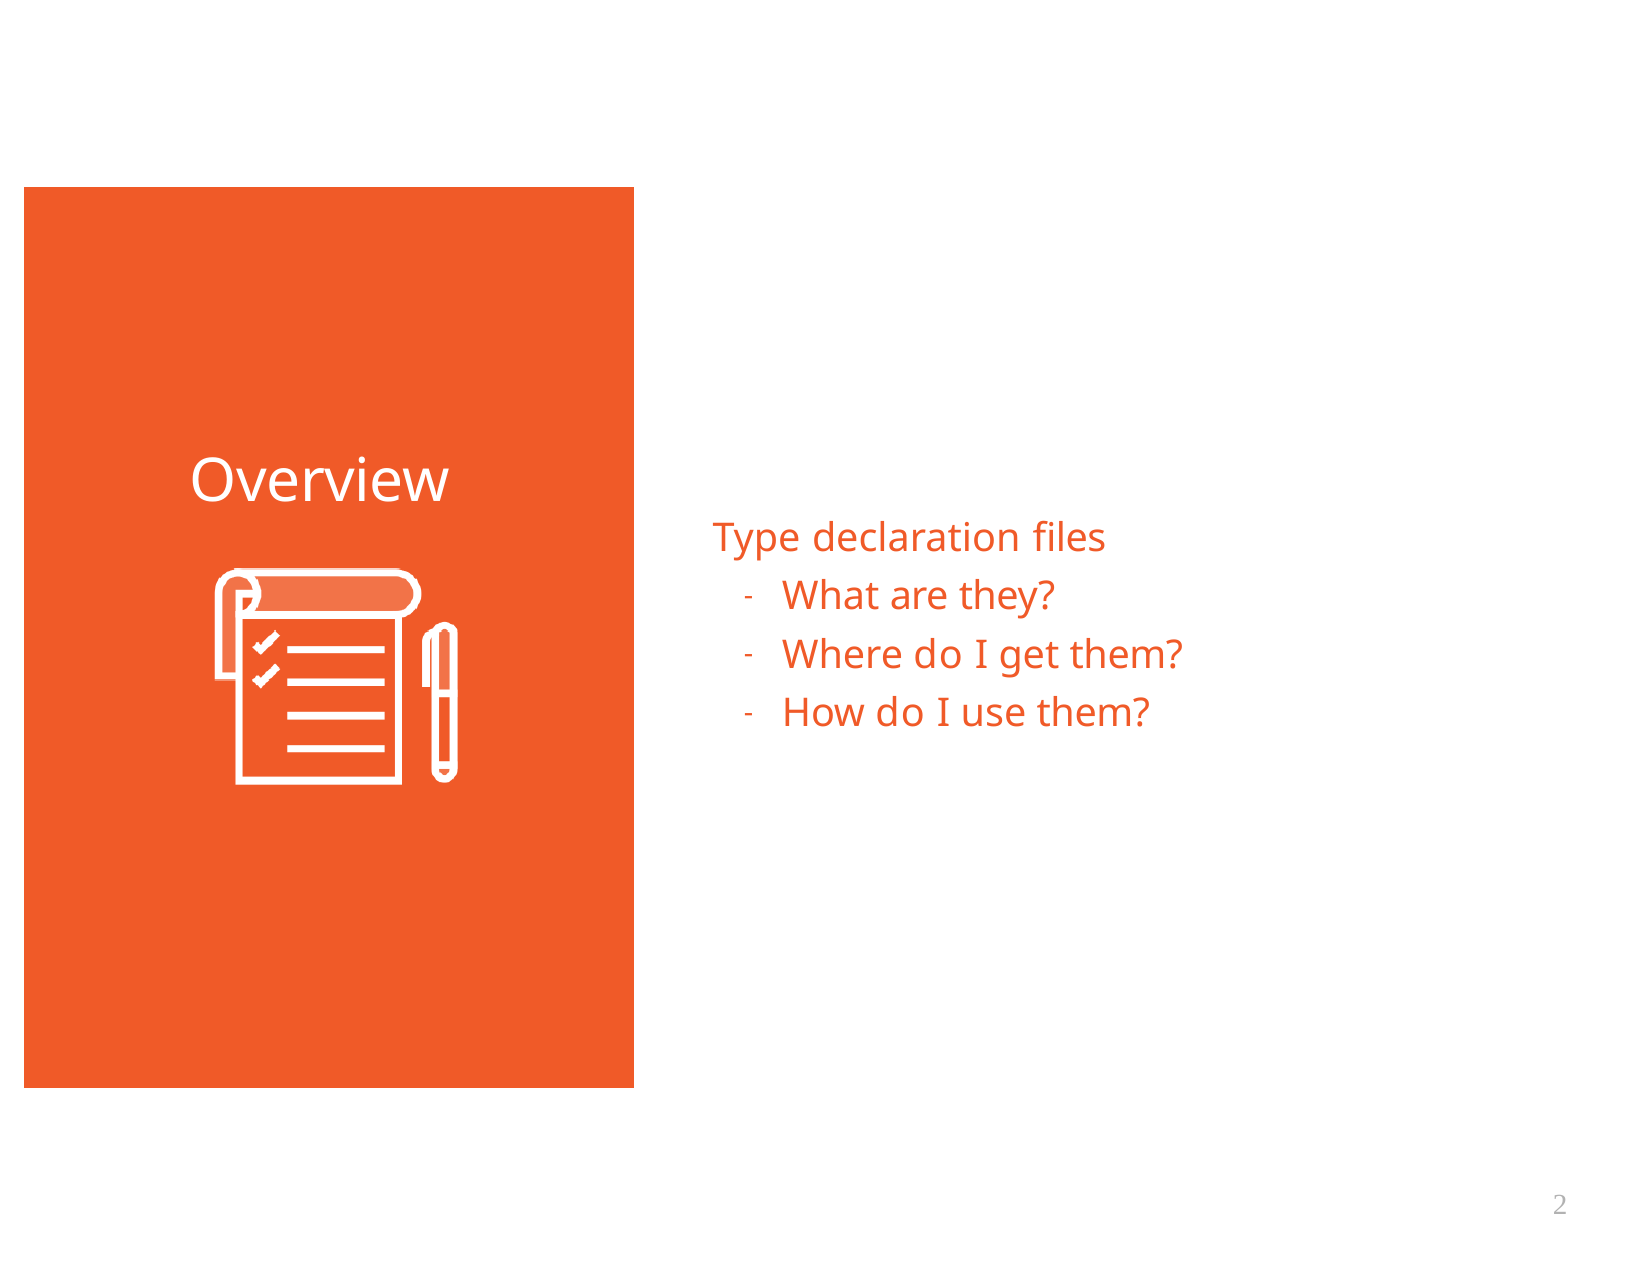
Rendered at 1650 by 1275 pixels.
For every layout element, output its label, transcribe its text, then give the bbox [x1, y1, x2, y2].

slide_number 2 [1188, 1185, 1568, 1250]
picture [24, 187, 634, 1088]
text_box Type declaration files What are they? Where do I get them? How do I use them? [710, 499, 1217, 735]
